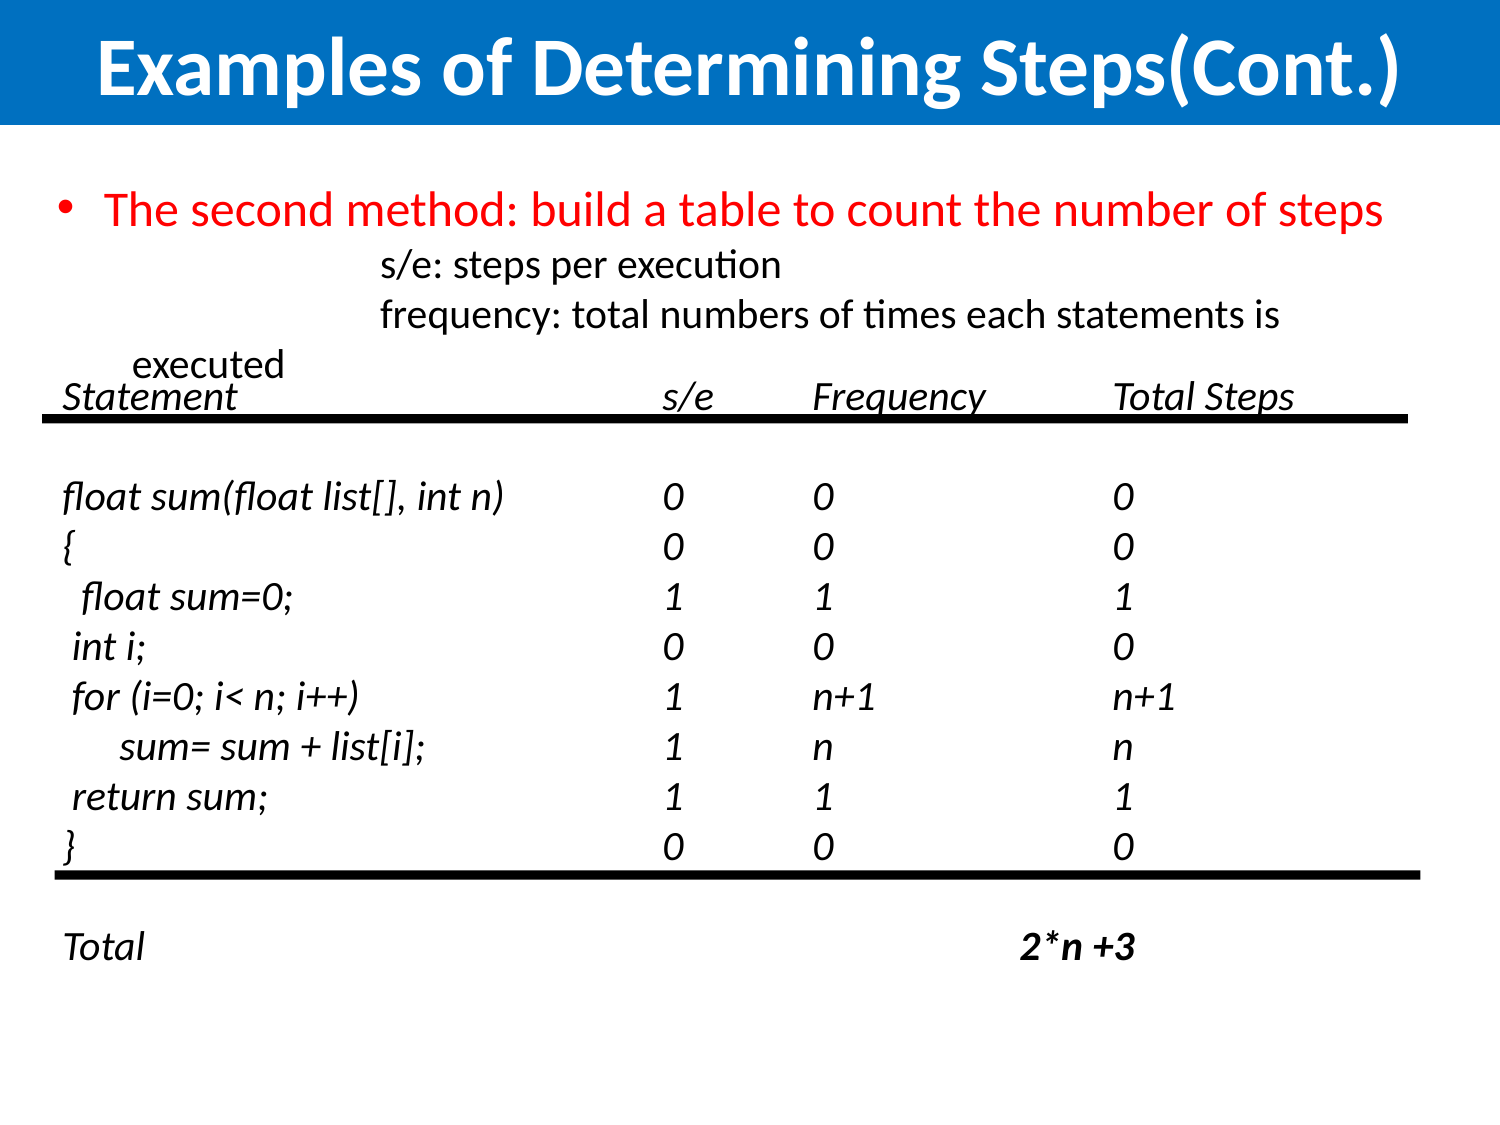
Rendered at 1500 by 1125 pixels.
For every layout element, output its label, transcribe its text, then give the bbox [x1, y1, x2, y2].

title Examples of Determining Steps(Cont.) [0, 0, 1500, 125]
text_box The second method: build a table to count the number of steps s/e: steps per execution frequency: total numbers of times each statements is executed [42, 169, 1458, 439]
text_box Statement s/e Frequency Total Steps float sum(float list[], int n) 0 0 0 { 0 0 0 float sum=0; 1 1 1 int i; 0 0 0 for (i=0; i< n; i++) 1 n+1 n+1 sum= sum + list[i]; 1 n n return sum; 1 1 1 } 0 0 0 Total 2*n +3 [47, 439, 1421, 977]
